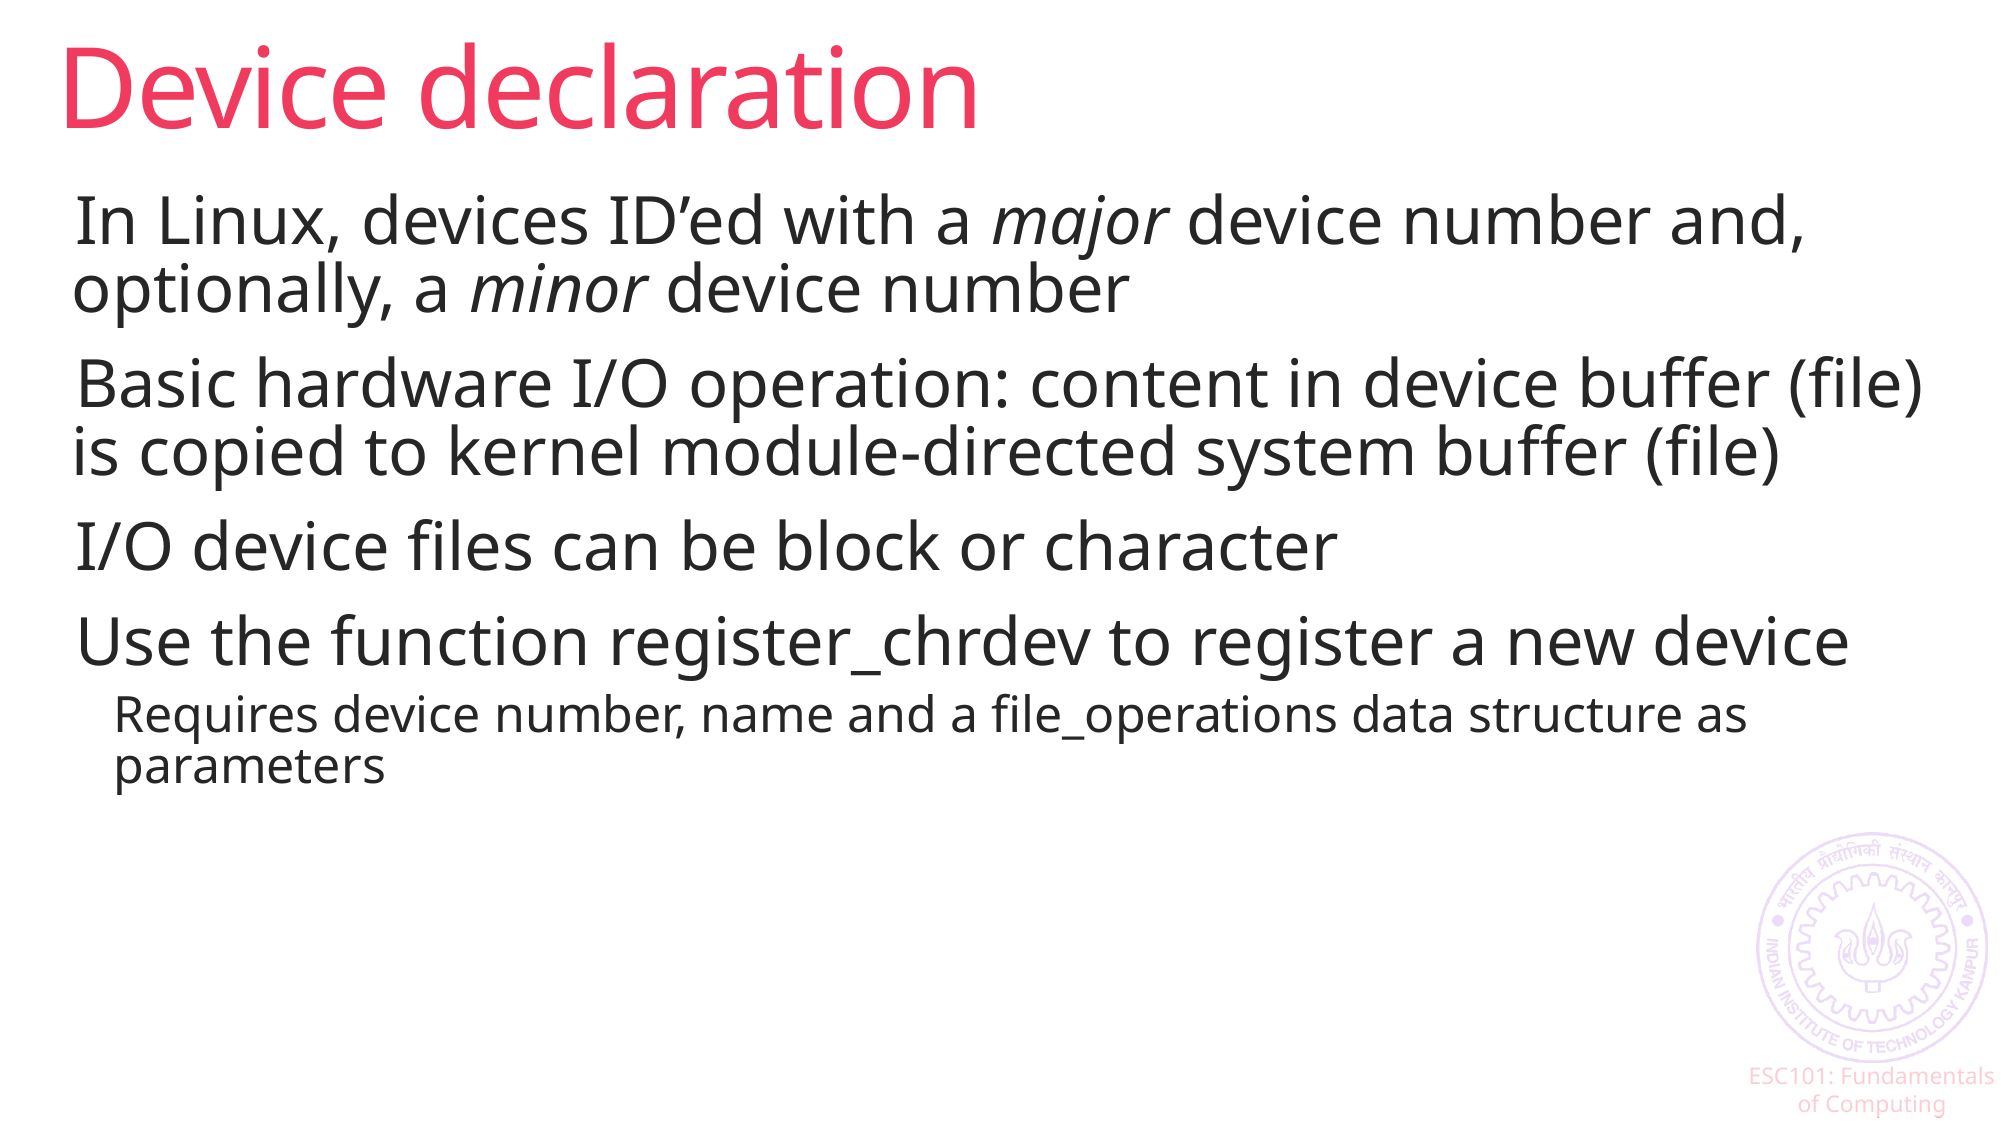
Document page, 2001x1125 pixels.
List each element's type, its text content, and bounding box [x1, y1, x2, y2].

title Device declaration [41, 5, 1945, 182]
list In Linux, devices ID’ed with a major device number and, optionally, a minor device number Basic hardware I/O operation: content in device buffer (file) is copied to kernel module-directed system buffer (file) I/O device files can be block or character Use the function register_chrdev to register a new device Requires device number, name and a file_operations data structure as parameters [41, 182, 1945, 1052]
